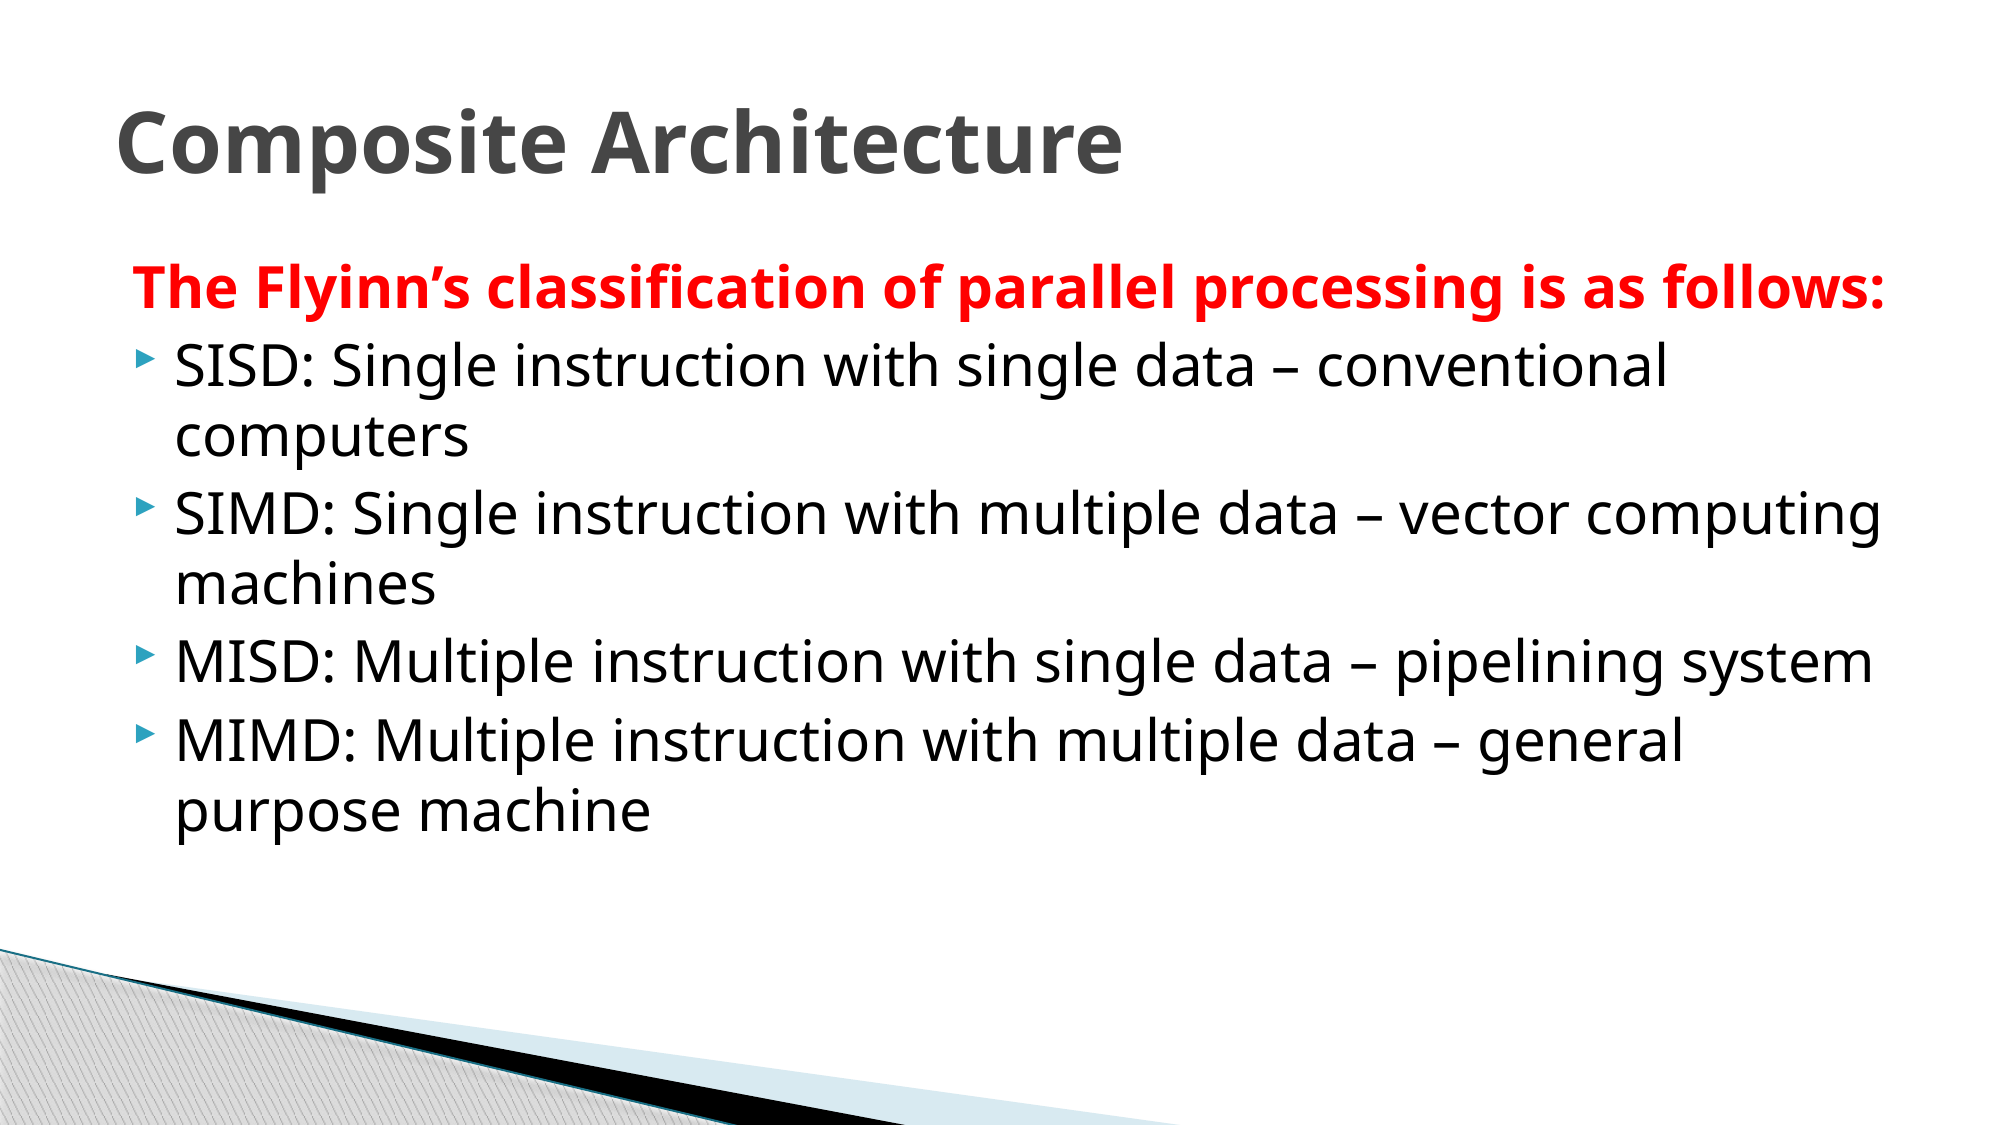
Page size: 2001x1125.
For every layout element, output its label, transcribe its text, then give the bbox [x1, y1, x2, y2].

list The Flyinn’s classification of parallel processing is as follows: SISD: Single instruction with single data – conventional computers SIMD: Single instruction with multiple data – vector computing machines MISD: Multiple instruction with single data – pipelining system MIMD: Multiple instruction with multiple data – general purpose machine [99, 243, 1925, 986]
title Composite Architecture [99, 45, 1900, 233]
